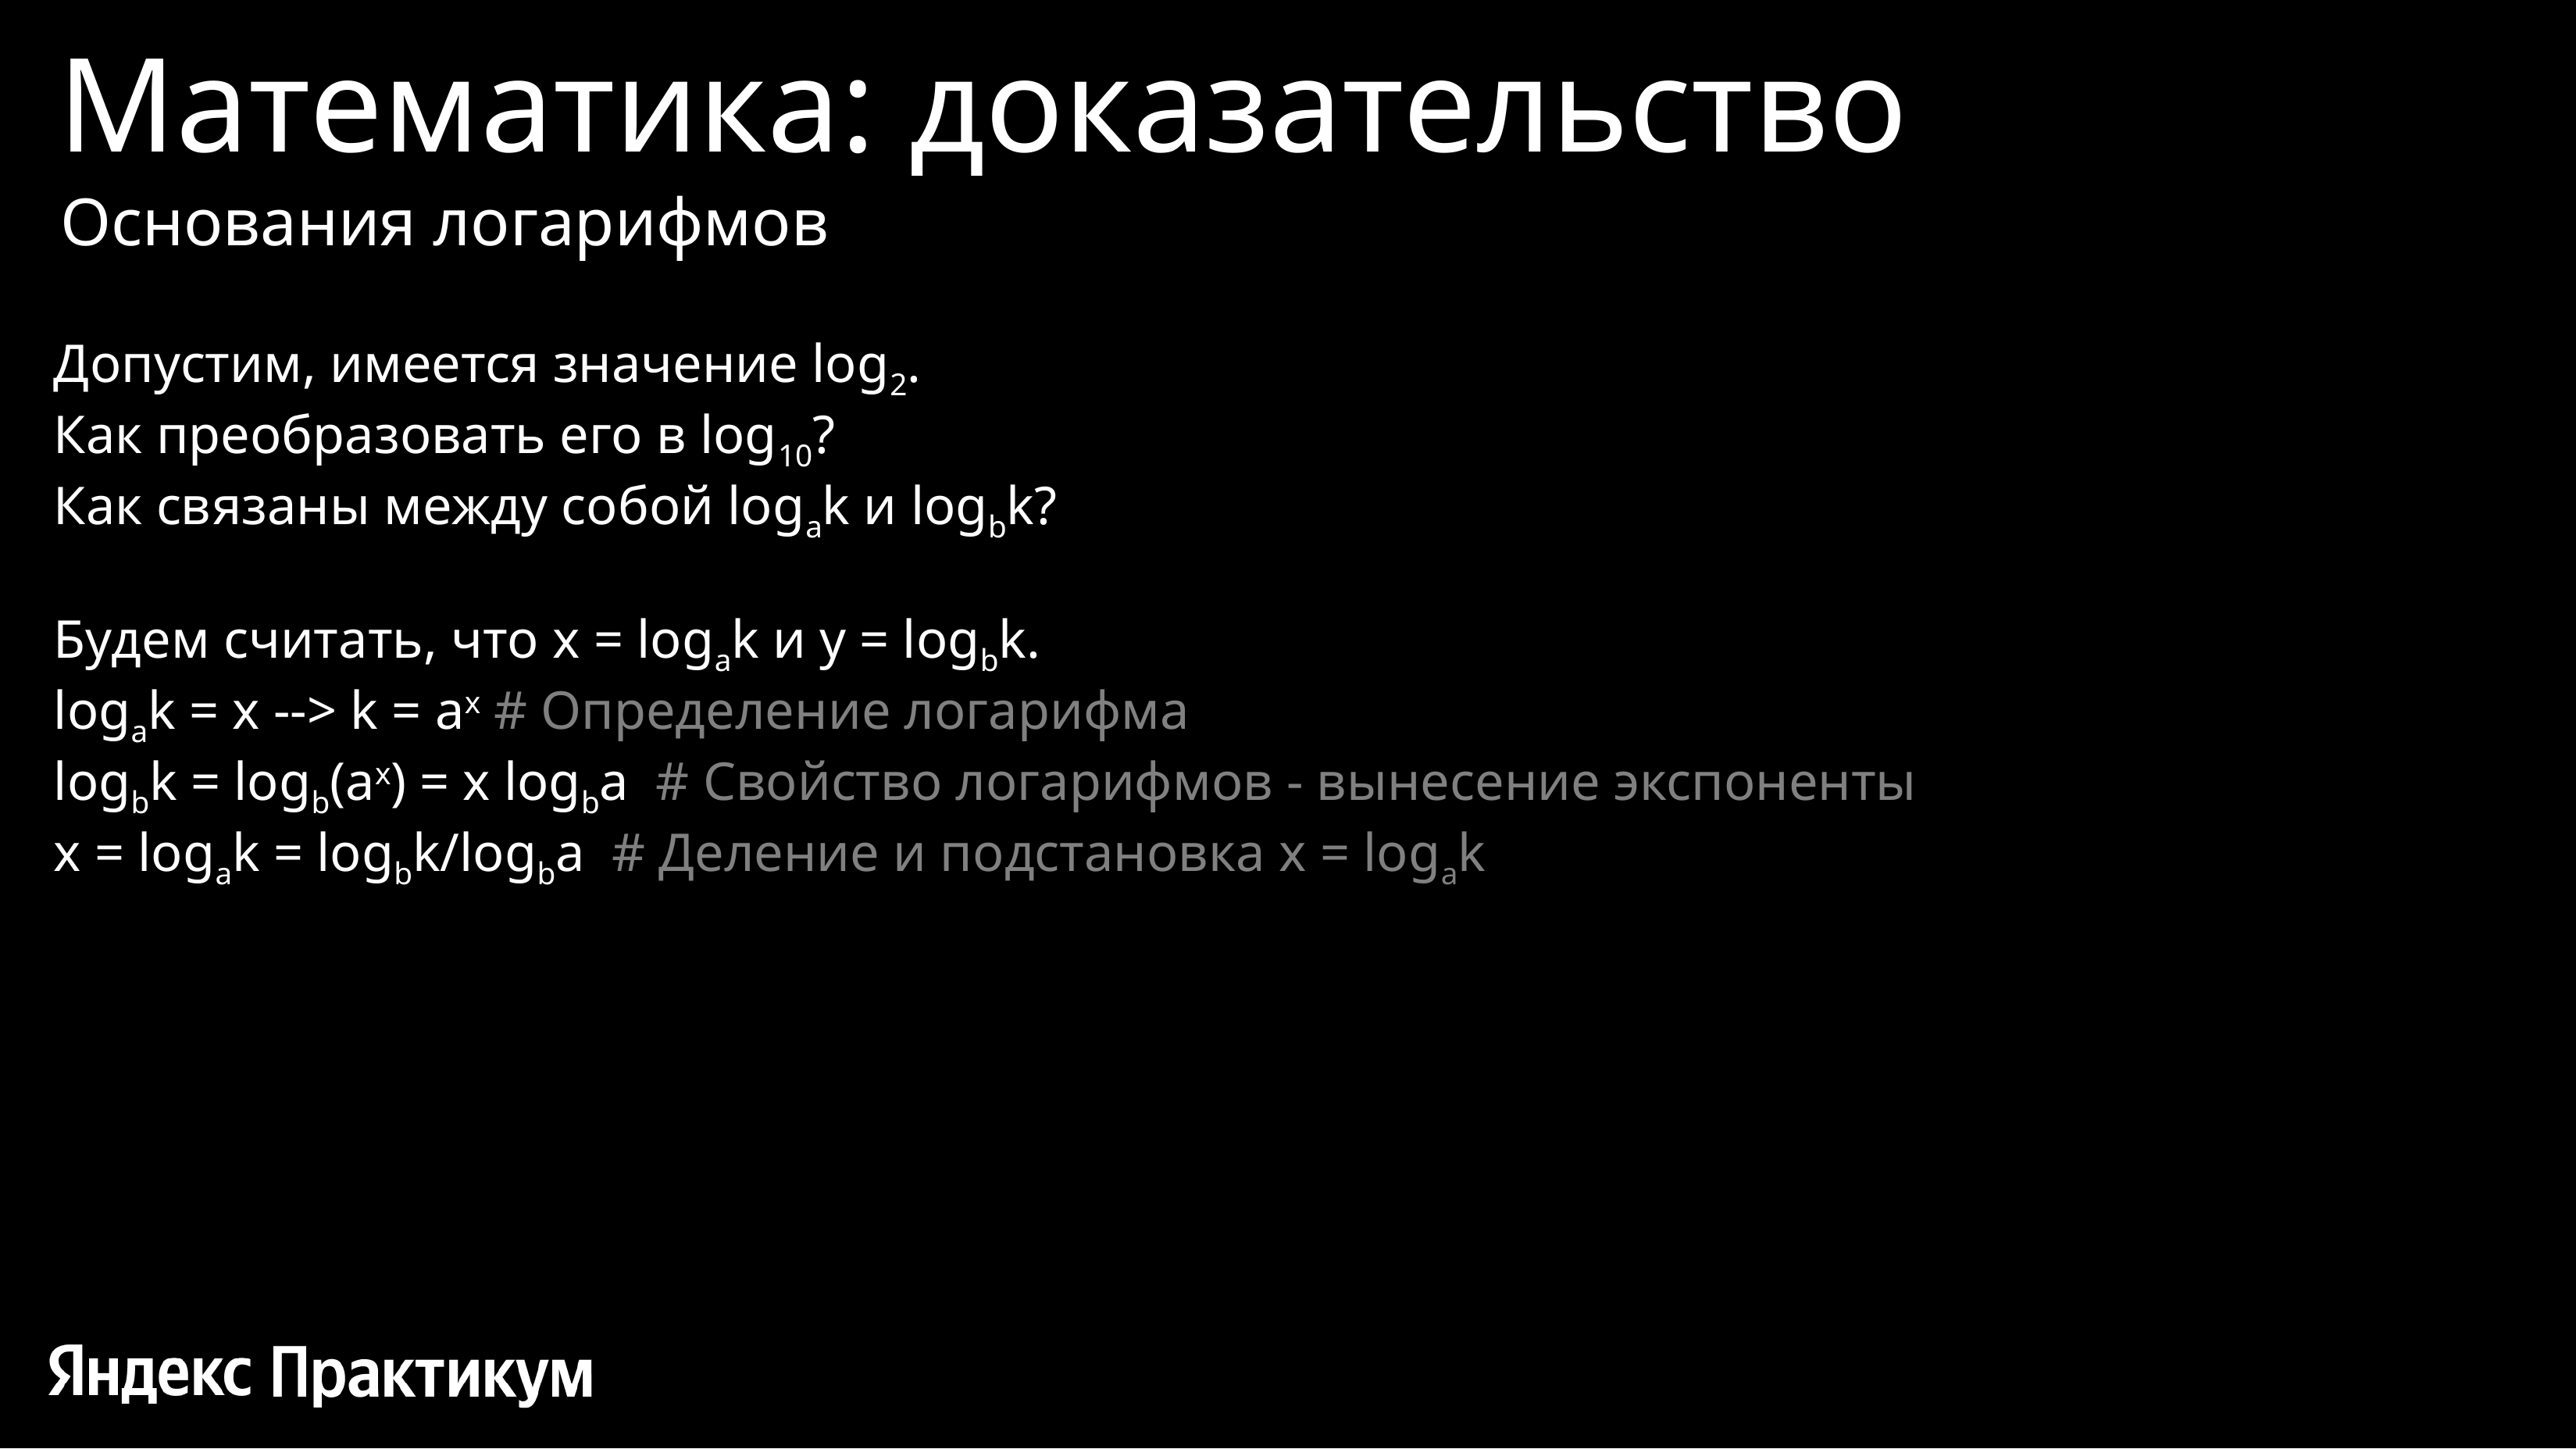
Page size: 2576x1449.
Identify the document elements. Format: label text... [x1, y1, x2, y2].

text_box Основания логарифмов [60, 189, 1709, 294]
text_box Допустим, имеется значение log2. Как преобразовать его в log10? Как связаны между собой logak и logbk? Будем считать, что x = logak и y = logbk. logak = x --> k = ax # Определение логарифма logbk = logb(ax) = x logba # Свойство логарифмов - вынесение экспоненты x = logak = logbk/logba # Деление и подстановка x = logak [52, 330, 2200, 891]
title Математика: доказательство [57, 39, 1921, 194]
picture [45, 1332, 598, 1408]
